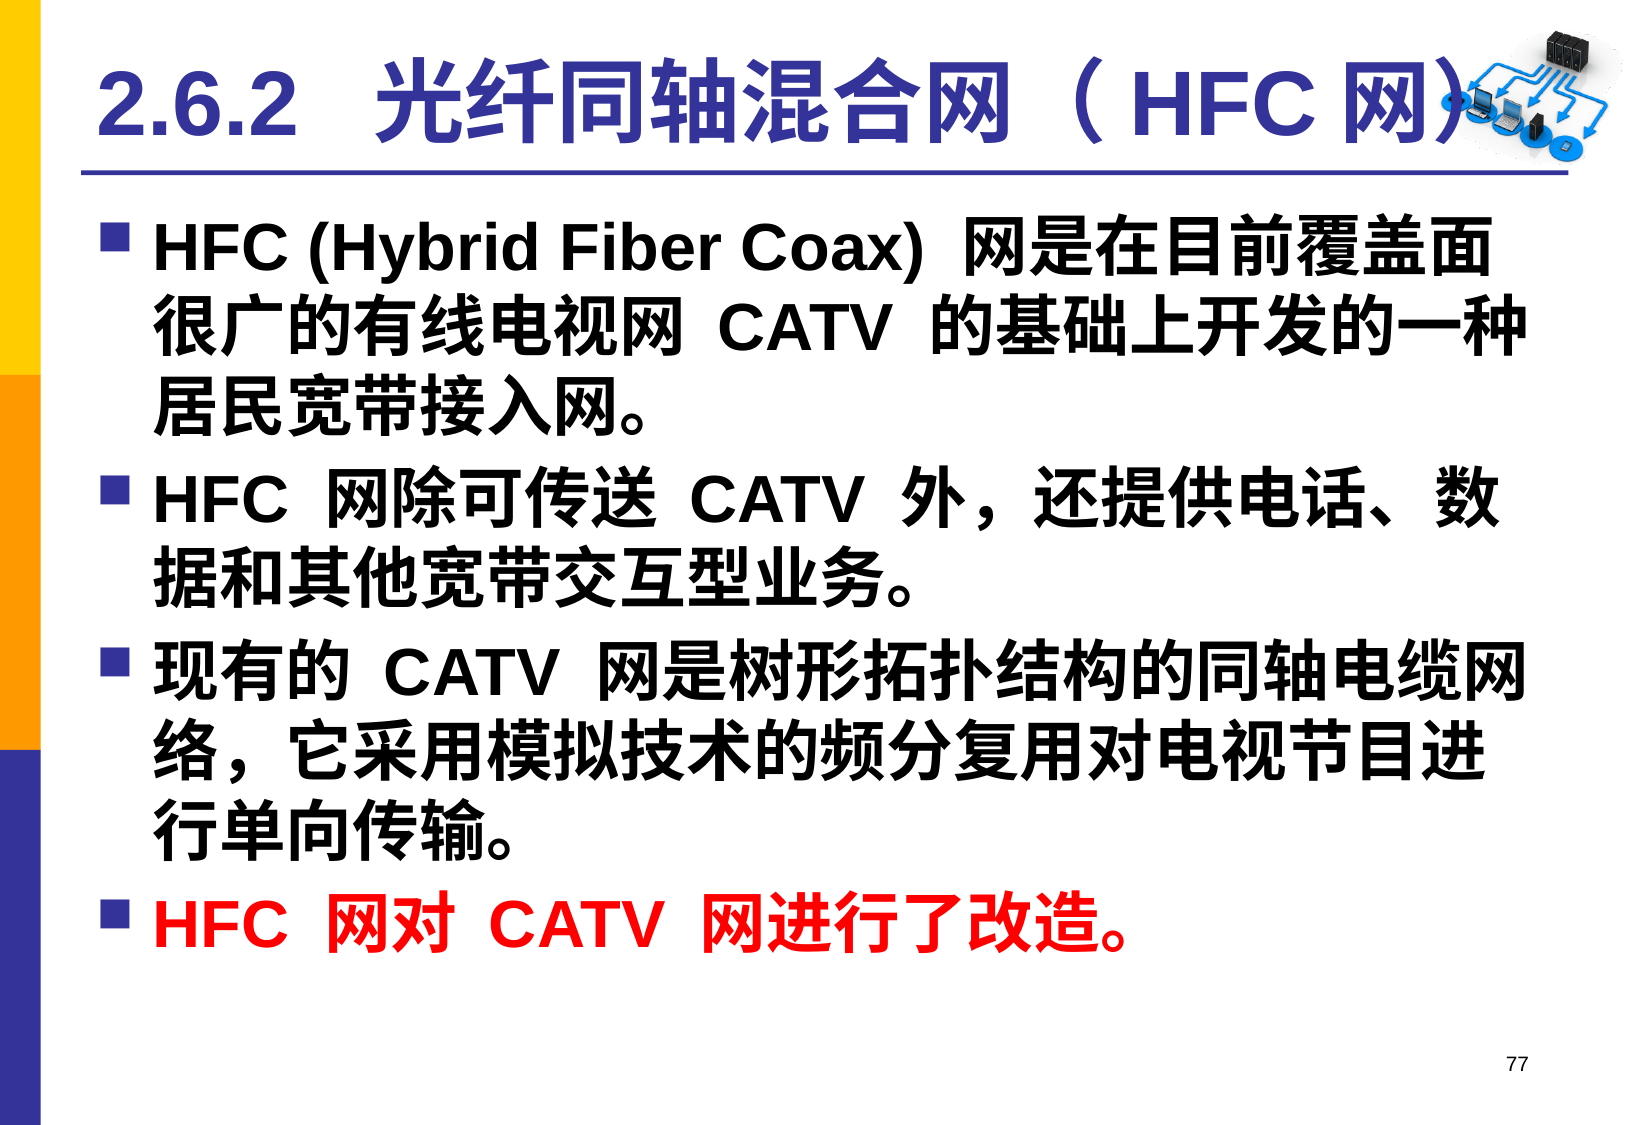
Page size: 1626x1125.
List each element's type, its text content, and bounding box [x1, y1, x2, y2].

slide_number 77 [1164, 1042, 1544, 1118]
list HFC (Hybrid Fiber Coax) 网是在目前覆盖面很广的有线电视网 CATV 的基础上开发的一种居民宽带接入网。 HFC 网除可传送 CATV 外，还提供电话、数据和其他宽带交互型业务。 现有的 CATV 网是树形拓扑结构的同轴电缆网络，它采用模拟技术的频分复用对电视节目进行单向传输。 HFC 网对 CATV 网进行了改造。 [81, 196, 1569, 1006]
picture [1438, 30, 1624, 165]
title 2.6.2 光纤同轴混合网（HFC网） [81, 30, 1569, 161]
